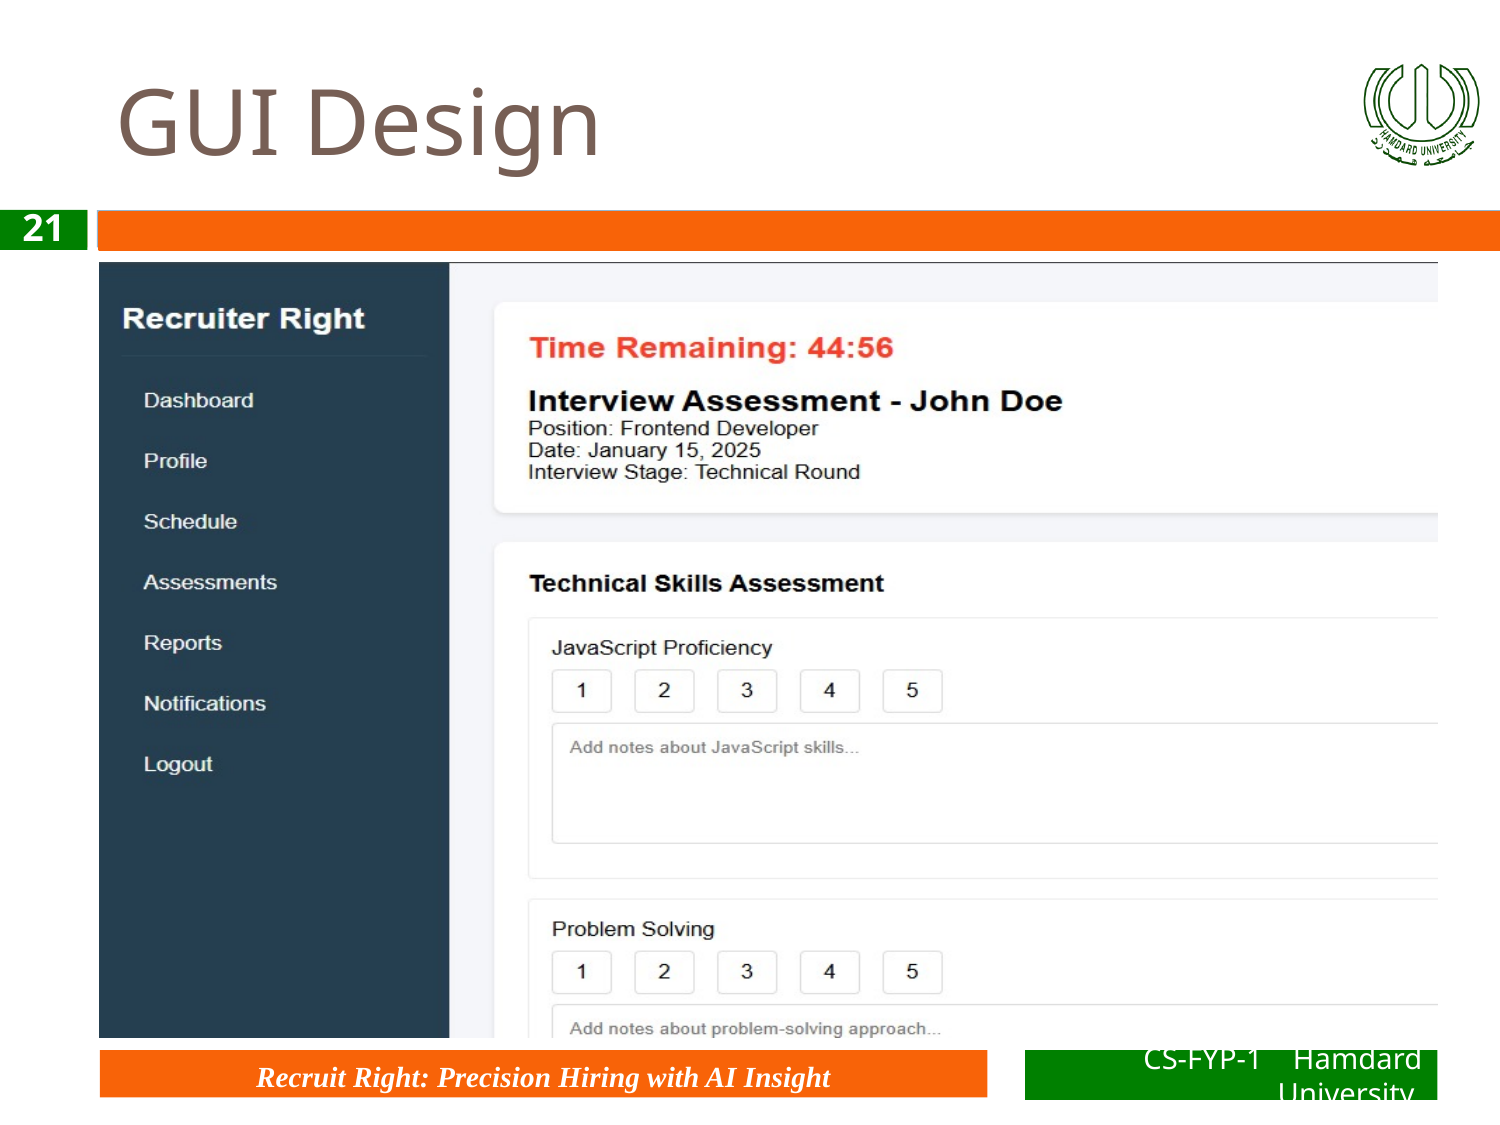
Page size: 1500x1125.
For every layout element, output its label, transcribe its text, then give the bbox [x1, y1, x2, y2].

footer Recruit Right: Precision Hiring with AI Insight [99, 1050, 988, 1098]
slide_number CS-FYP-1 Hamdard University [1025, 1050, 1438, 1100]
slide_number ‹#› [0, 209, 88, 250]
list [99, 262, 1438, 1038]
title GUI Design [100, 37, 1350, 200]
picture [1362, 62, 1483, 168]
